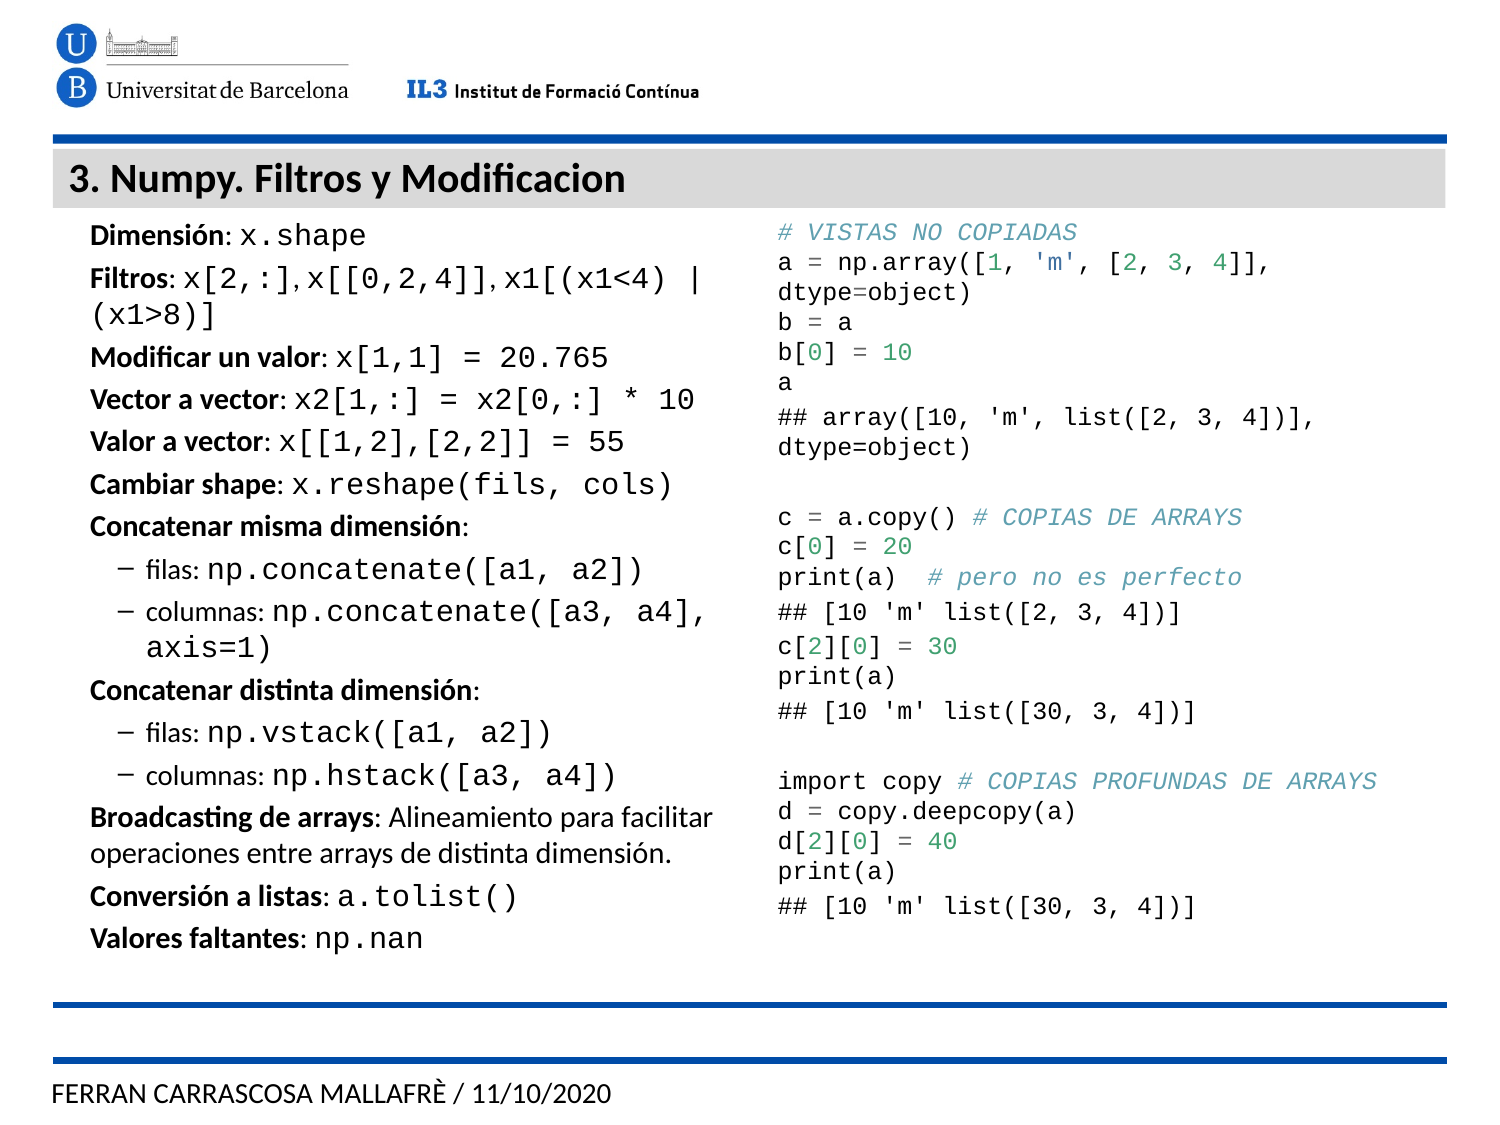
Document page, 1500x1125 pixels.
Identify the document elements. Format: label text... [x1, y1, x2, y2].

list Dimensión: x.shape Filtros: x[2,:], x[[0,2,4]], x1[(x1<4) | (x1>8)] Modificar un valor: x[1,1] = 20.765 Vector a vector: x2[1,:] = x2[0,:] * 10 Valor a vector: x[[1,2],[2,2]] = 55 Cambiar shape: x.reshape(fils, cols) Concatenar misma dimensión: filas: np.concatenate([a1, a2]) columnas: np.concatenate([a3, a4], axis=1) Concatenar distinta dimensión: filas: np.vstack([a1, a2]) columnas: np.hstack([a3, a4]) Broadcasting de arrays: Alineamiento para facilitar operaciones entre arrays de distinta dimensión. Conversión a listas: a.tolist() Valores faltantes: np.nan [75, 208, 738, 1005]
title 3. Numpy. Filtros y Modificacion [53, 143, 1447, 210]
list # VISTAS NO COPIADAS a = np.array([1, 'm', [2, 3, 4]], dtype=object) b = a b[0] = 10 a ## array([10, 'm', list([2, 3, 4])], dtype=object) c = a.copy() # COPIAS DE ARRAYS c[0] = 20 print(a) # pero no es perfecto ## [10 'm' list([2, 3, 4])] c[2][0] = 30 print(a) ## [10 'm' list([30, 3, 4])] import copy # COPIAS PROFUNDAS DE ARRAYS d = copy.deepcopy(a) d[2][0] = 40 print(a) ## [10 'm' list([30, 3, 4])] [762, 208, 1425, 1005]
picture [52, 21, 706, 111]
